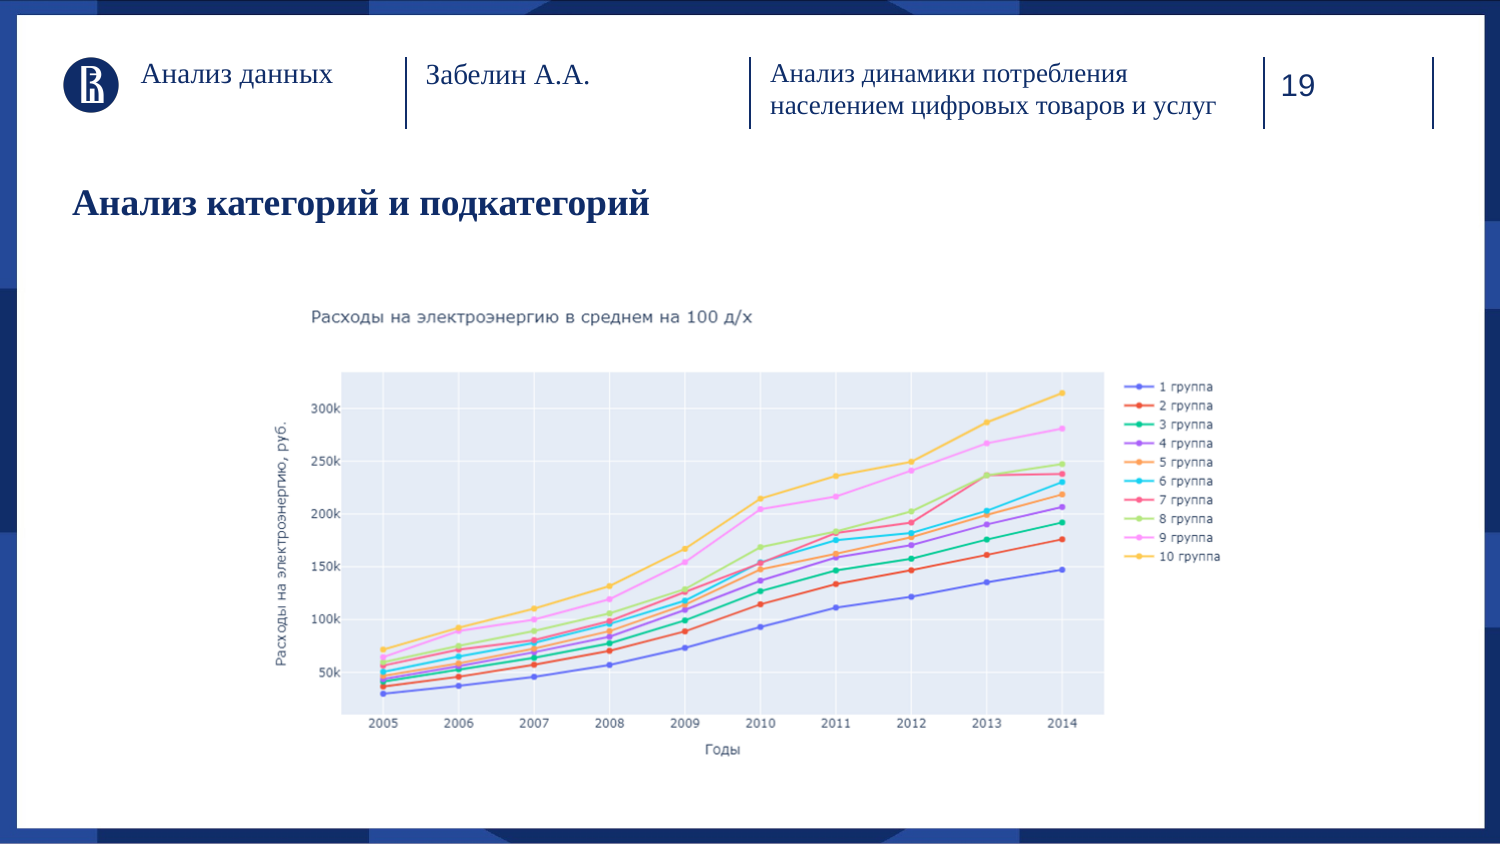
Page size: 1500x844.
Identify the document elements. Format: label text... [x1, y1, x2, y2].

title Анализ категорий и подкатегорий [72, 178, 1433, 274]
list Забелин А.А. [425, 55, 681, 129]
list Анализ данных [140, 54, 375, 128]
list Анализ динамики потребления населением цифровых товаров и услуг [770, 55, 1243, 129]
picture [0, 0, 1500, 844]
